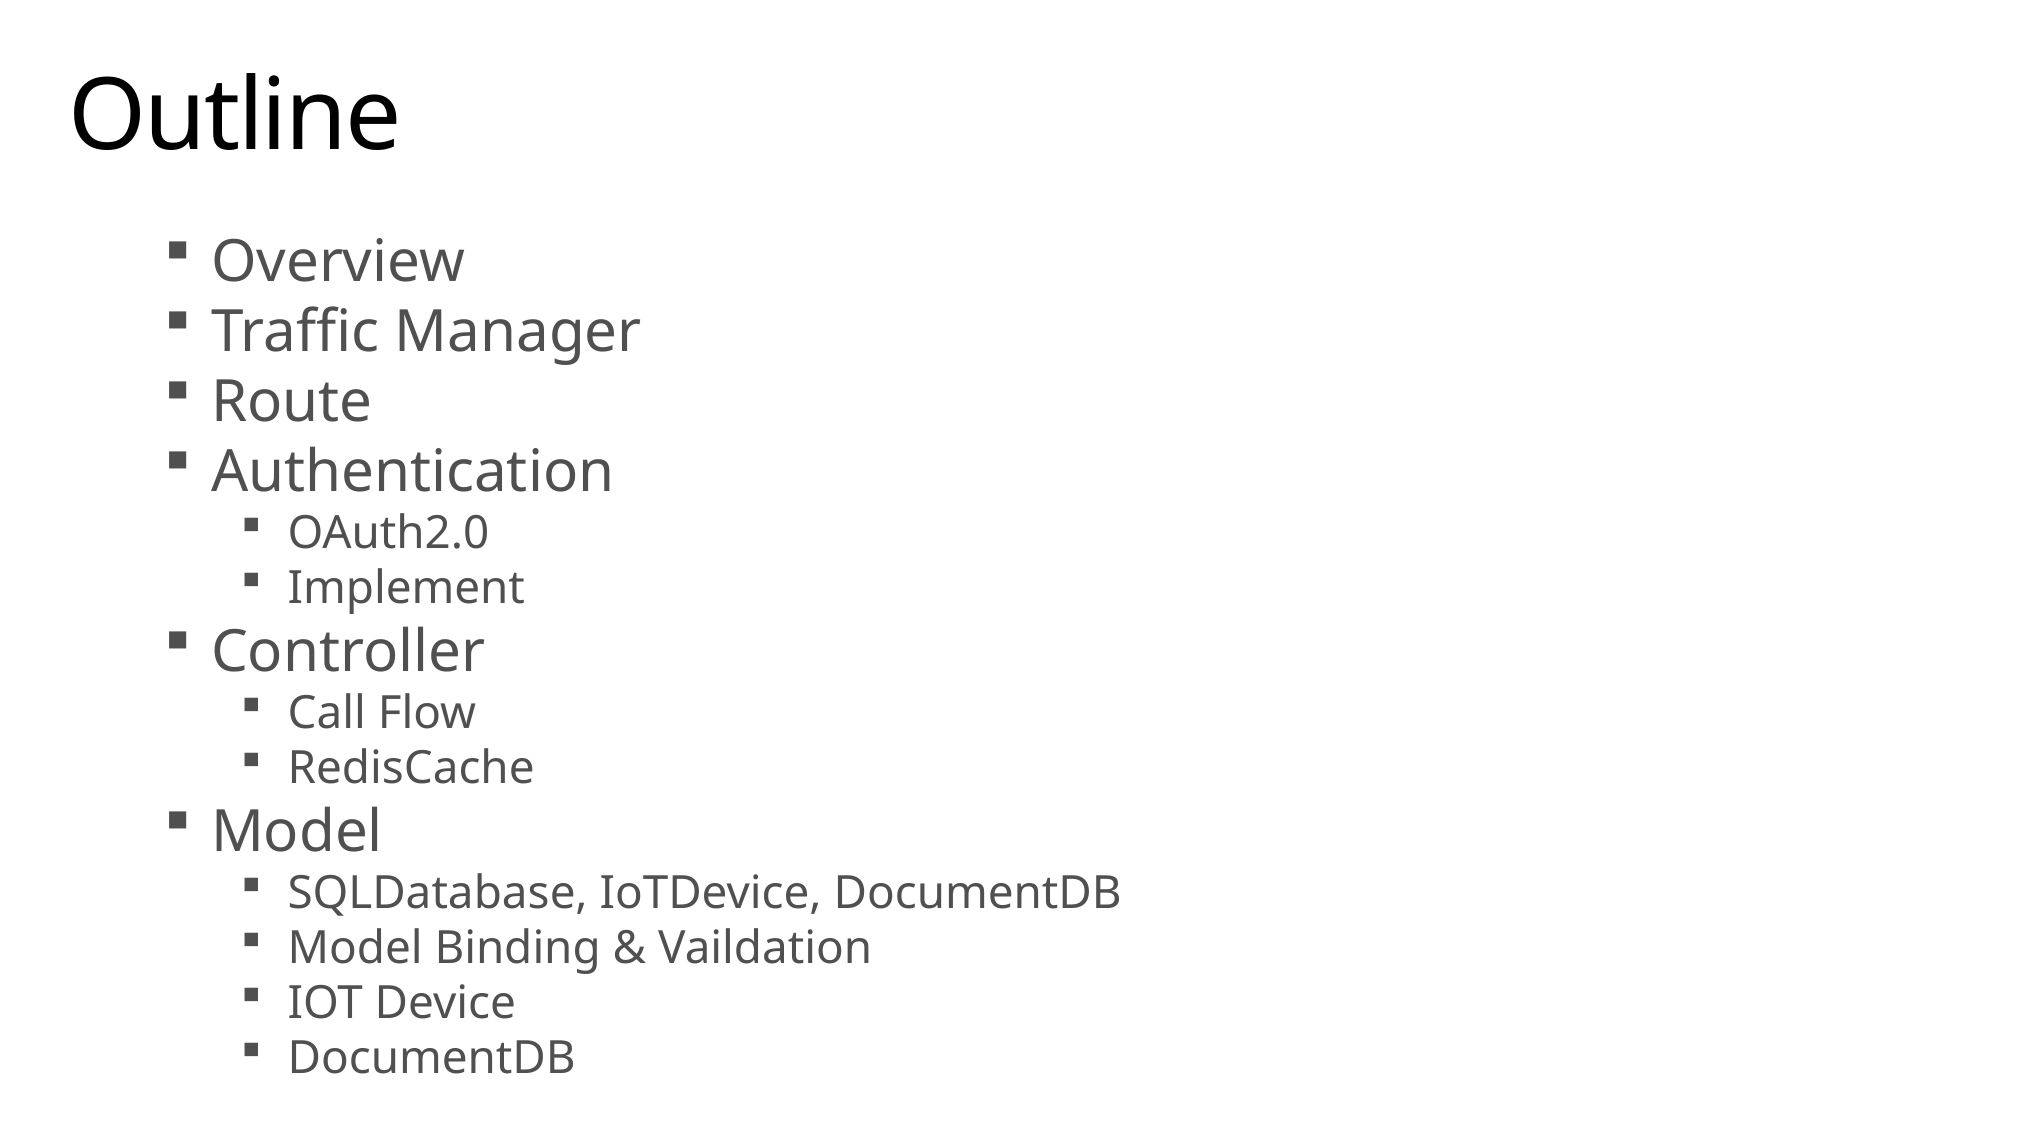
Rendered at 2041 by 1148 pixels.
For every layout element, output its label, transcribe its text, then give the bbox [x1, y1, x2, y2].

title Outline [45, 48, 1996, 199]
text_box Overview Traffic Manager Route Authentication OAuth2.0 Implement Controller Call Flow RedisCache Model SQLDatabase, IoTDevice, DocumentDB Model Binding & Vaildation IOT Device DocumentDB [134, 198, 1907, 1148]
